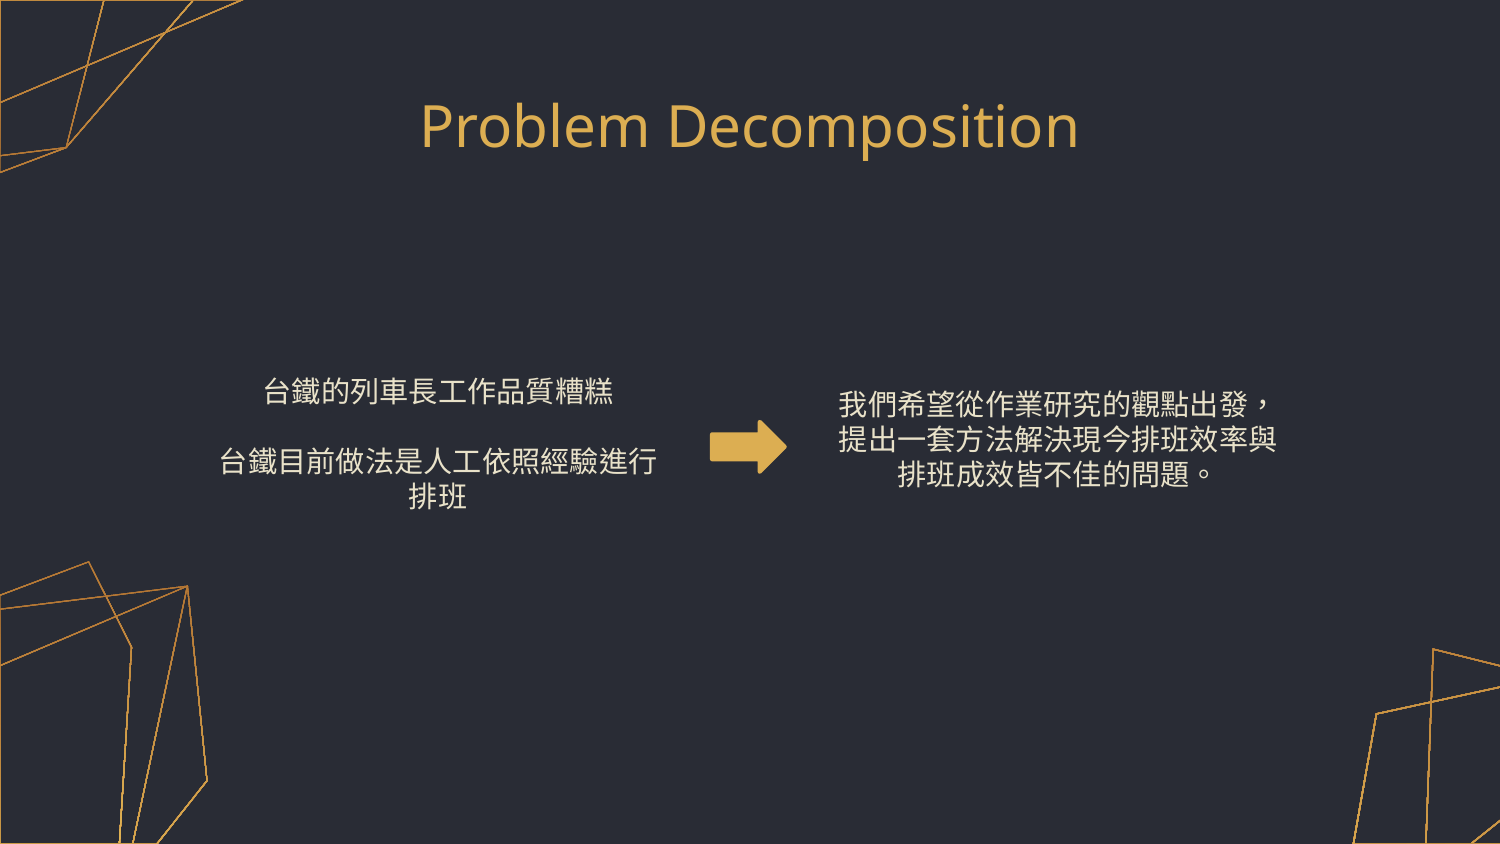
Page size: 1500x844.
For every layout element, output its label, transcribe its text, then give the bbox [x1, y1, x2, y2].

title Problem Decomposition [327, 88, 1173, 160]
text_box [709, 419, 787, 474]
text_box 我們希望從作業研究的觀點出發，提出一套方法解決現今排班效率與排班成效皆不佳的問題。 [816, 212, 1301, 665]
list 台鐵的列車長工作品質糟糕 台鐵目前做法是人工依照經驗進行排班 [196, 217, 680, 669]
